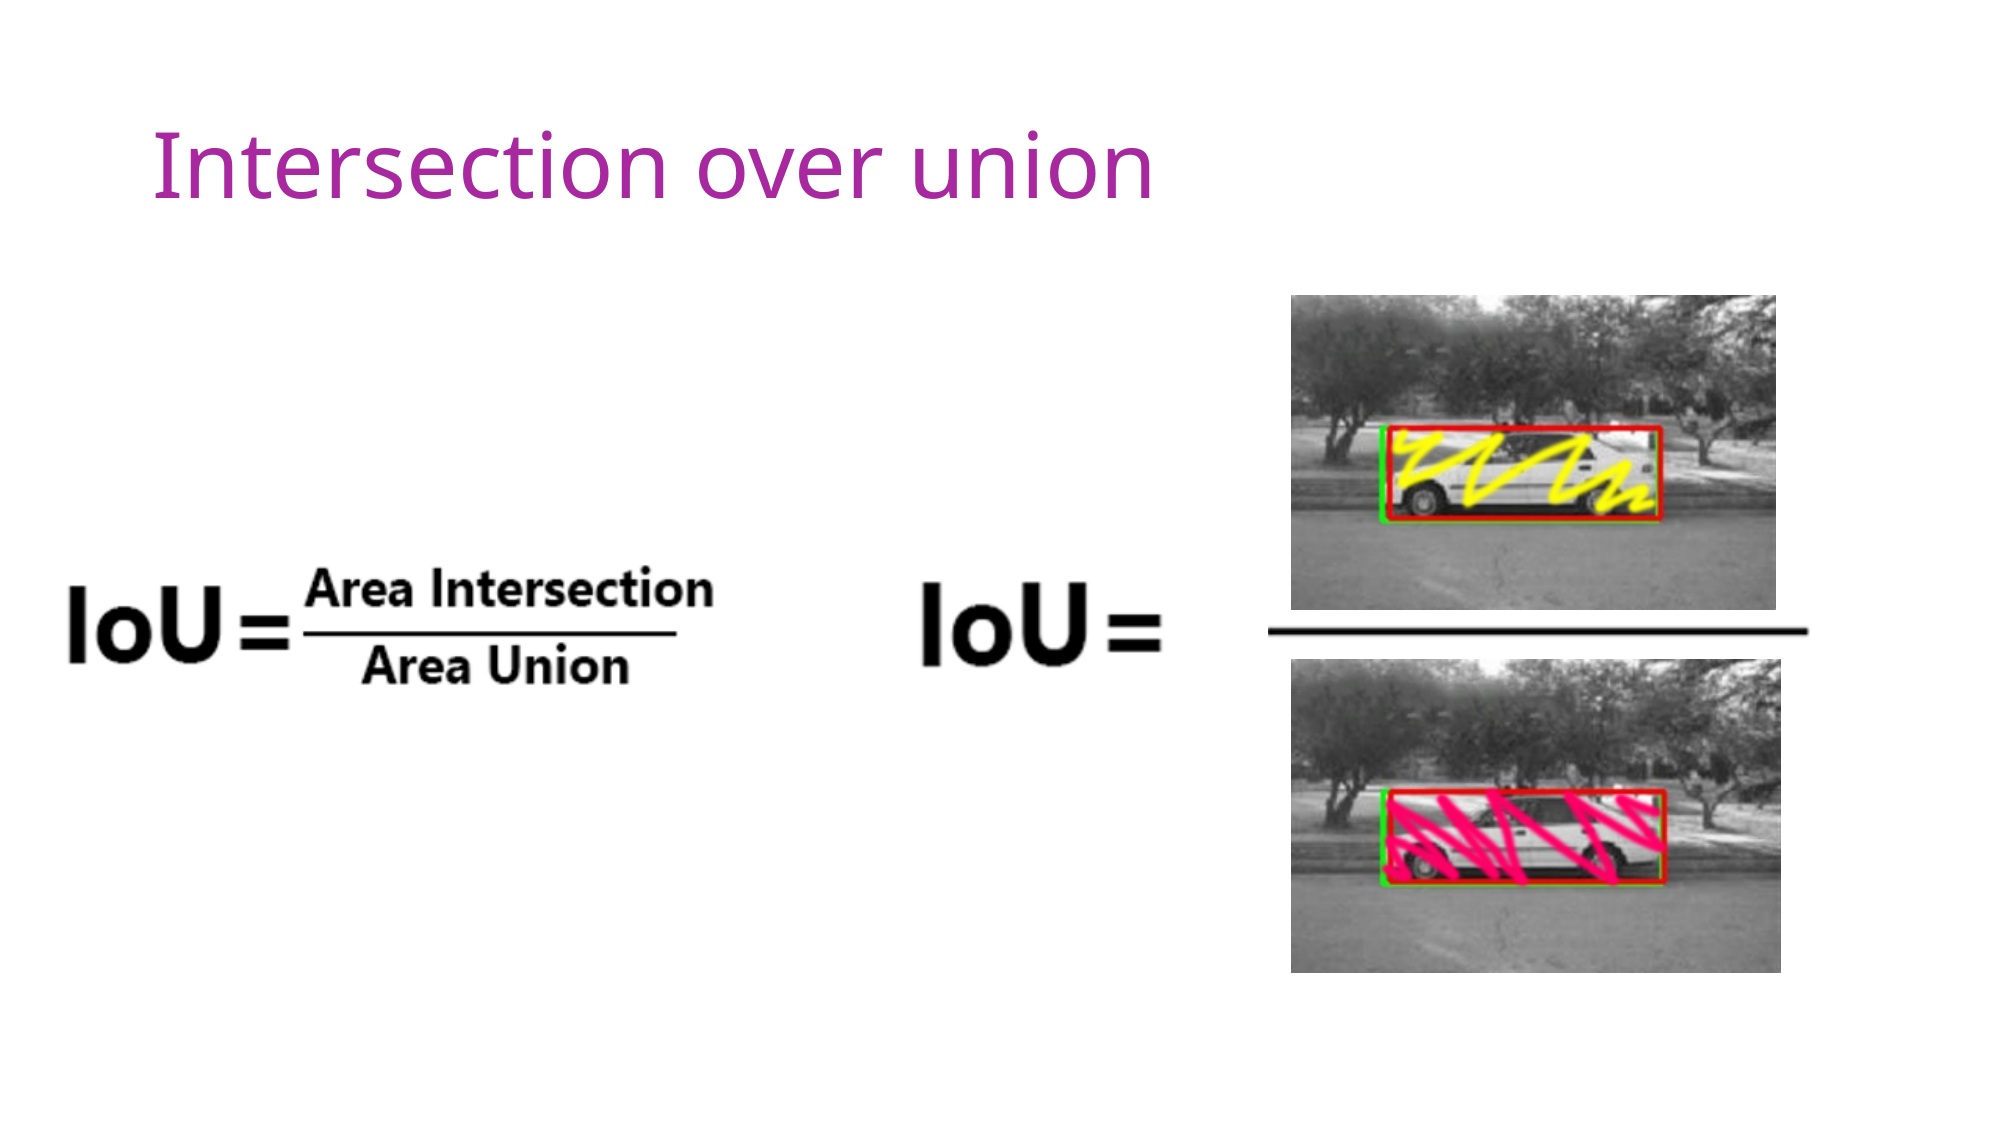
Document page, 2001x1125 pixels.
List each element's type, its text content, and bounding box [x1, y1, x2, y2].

title Intersection over union [137, 59, 1863, 278]
picture [1291, 295, 1776, 610]
picture [893, 558, 1168, 703]
picture [1268, 622, 1818, 642]
picture [1291, 659, 1781, 973]
picture [39, 520, 734, 732]
